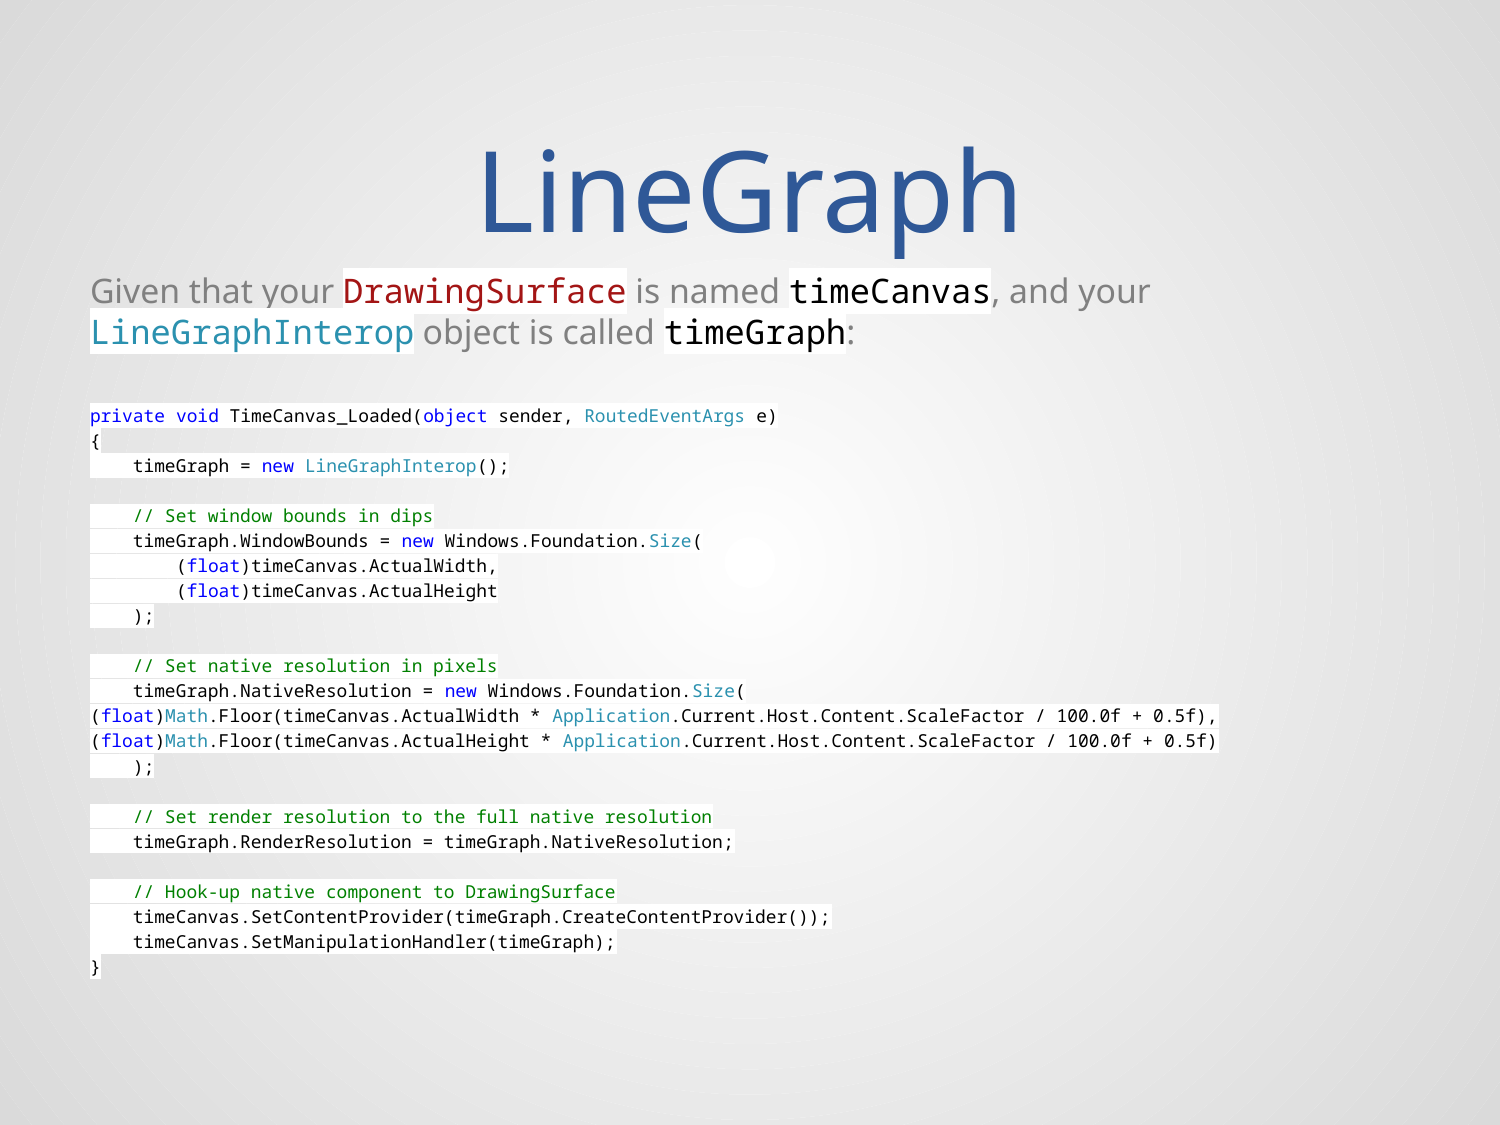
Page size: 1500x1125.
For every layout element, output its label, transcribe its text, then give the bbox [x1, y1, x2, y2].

list Given that your DrawingSurface is named timeCanvas, and your LineGraphInterop object is called timeGraph: private void TimeCanvas_Loaded(object sender, RoutedEventArgs e) { timeGraph = new LineGraphInterop(); // Set window bounds in dips timeGraph.WindowBounds = new Windows.Foundation.Size( (float)timeCanvas.ActualWidth, (float)timeCanvas.ActualHeight ); // Set native resolution in pixels timeGraph.NativeResolution = new Windows.Foundation.Size( (float)Math.Floor(timeCanvas.ActualWidth * Application.Current.Host.Content.ScaleFactor / 100.0f + 0.5f), (float)Math.Floor(timeCanvas.ActualHeight * Application.Current.Host.Content.ScaleFactor / 100.0f + 0.5f) ); // Set render resolution to the full native resolution timeGraph.RenderResolution = timeGraph.NativeResolution; // Hook-up native component to DrawingSurface timeCanvas.SetContentProvider(timeGraph.CreateContentProvider()); timeCanvas.SetManipulationHandler(timeGraph); } [75, 262, 1425, 1005]
title LineGraph [75, 0, 1425, 262]
